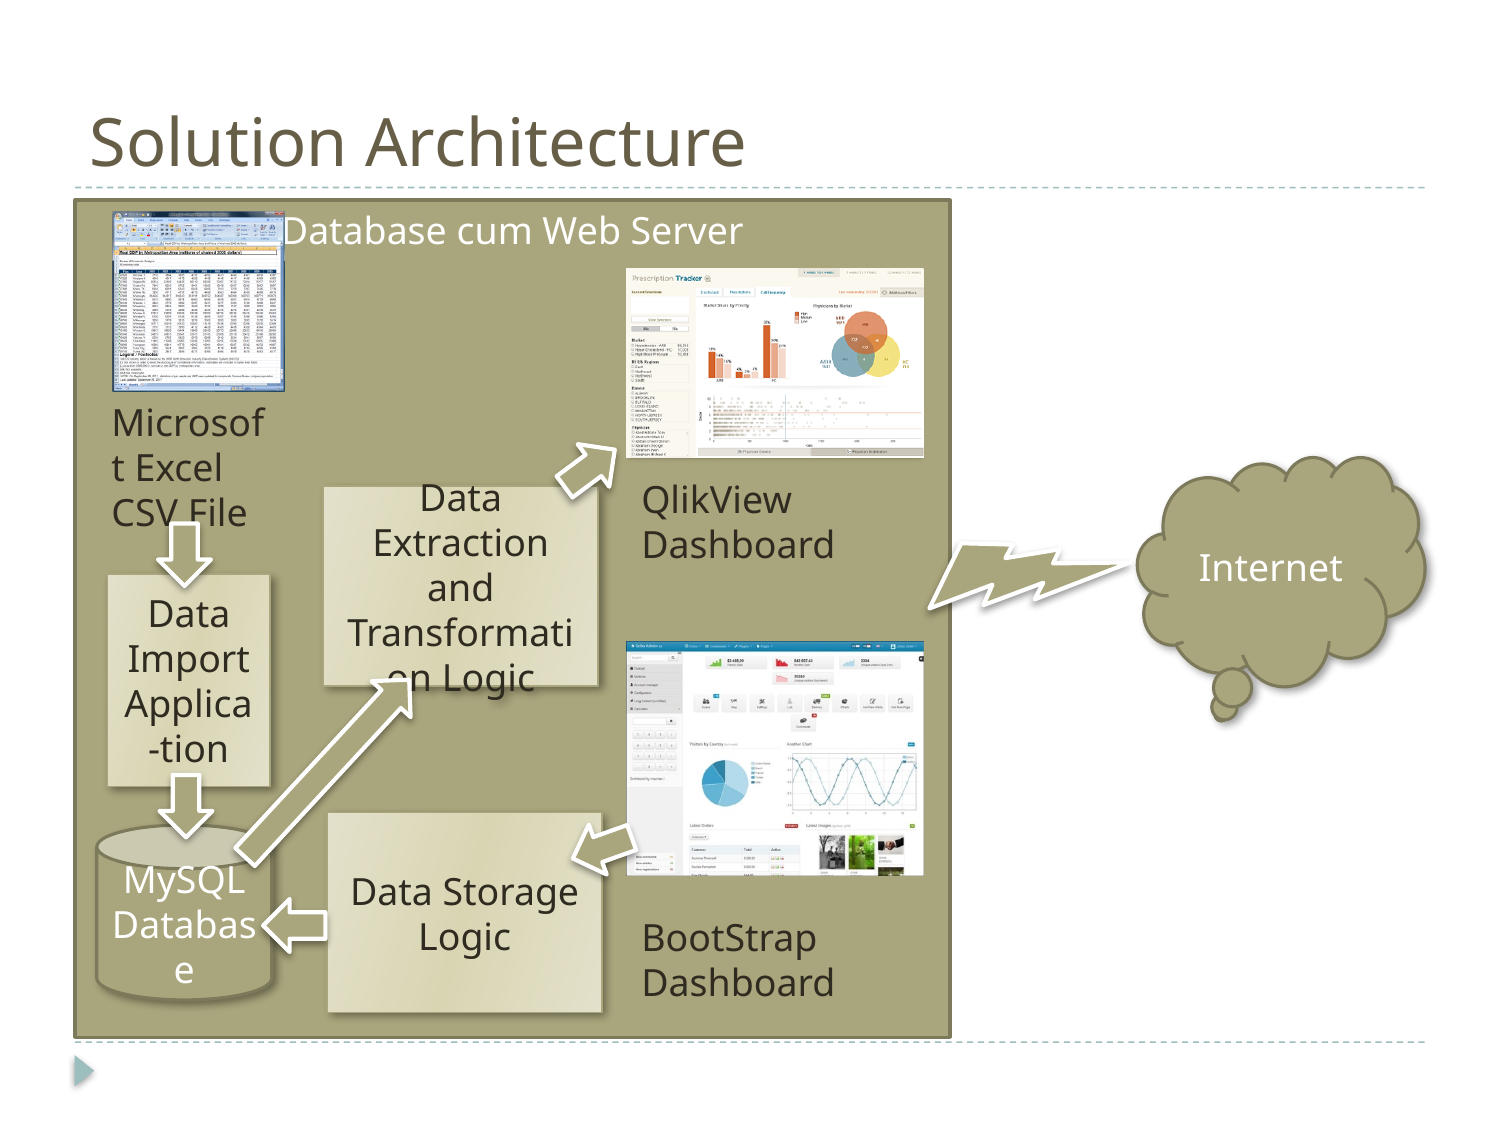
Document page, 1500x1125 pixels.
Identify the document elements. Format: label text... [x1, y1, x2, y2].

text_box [96, 211, 285, 544]
title Solution Architecture [75, 24, 1425, 188]
text_box [157, 772, 215, 840]
text_box [156, 556, 213, 589]
text_box [927, 541, 1133, 611]
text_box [626, 268, 924, 575]
text_box Data Import Applica-tion [107, 573, 271, 787]
text_box [233, 677, 413, 869]
text_box Database cum Web Server [73, 198, 952, 1039]
text_box [554, 442, 617, 500]
text_box MySQL Database [95, 824, 274, 1002]
text_box [570, 822, 620, 877]
text_box Data Extraction and Transformation Logic [322, 485, 599, 687]
text_box Data Storage Logic [326, 812, 603, 1013]
text_box [260, 897, 328, 954]
text_box Internet [1135, 455, 1427, 723]
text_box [626, 641, 924, 1013]
